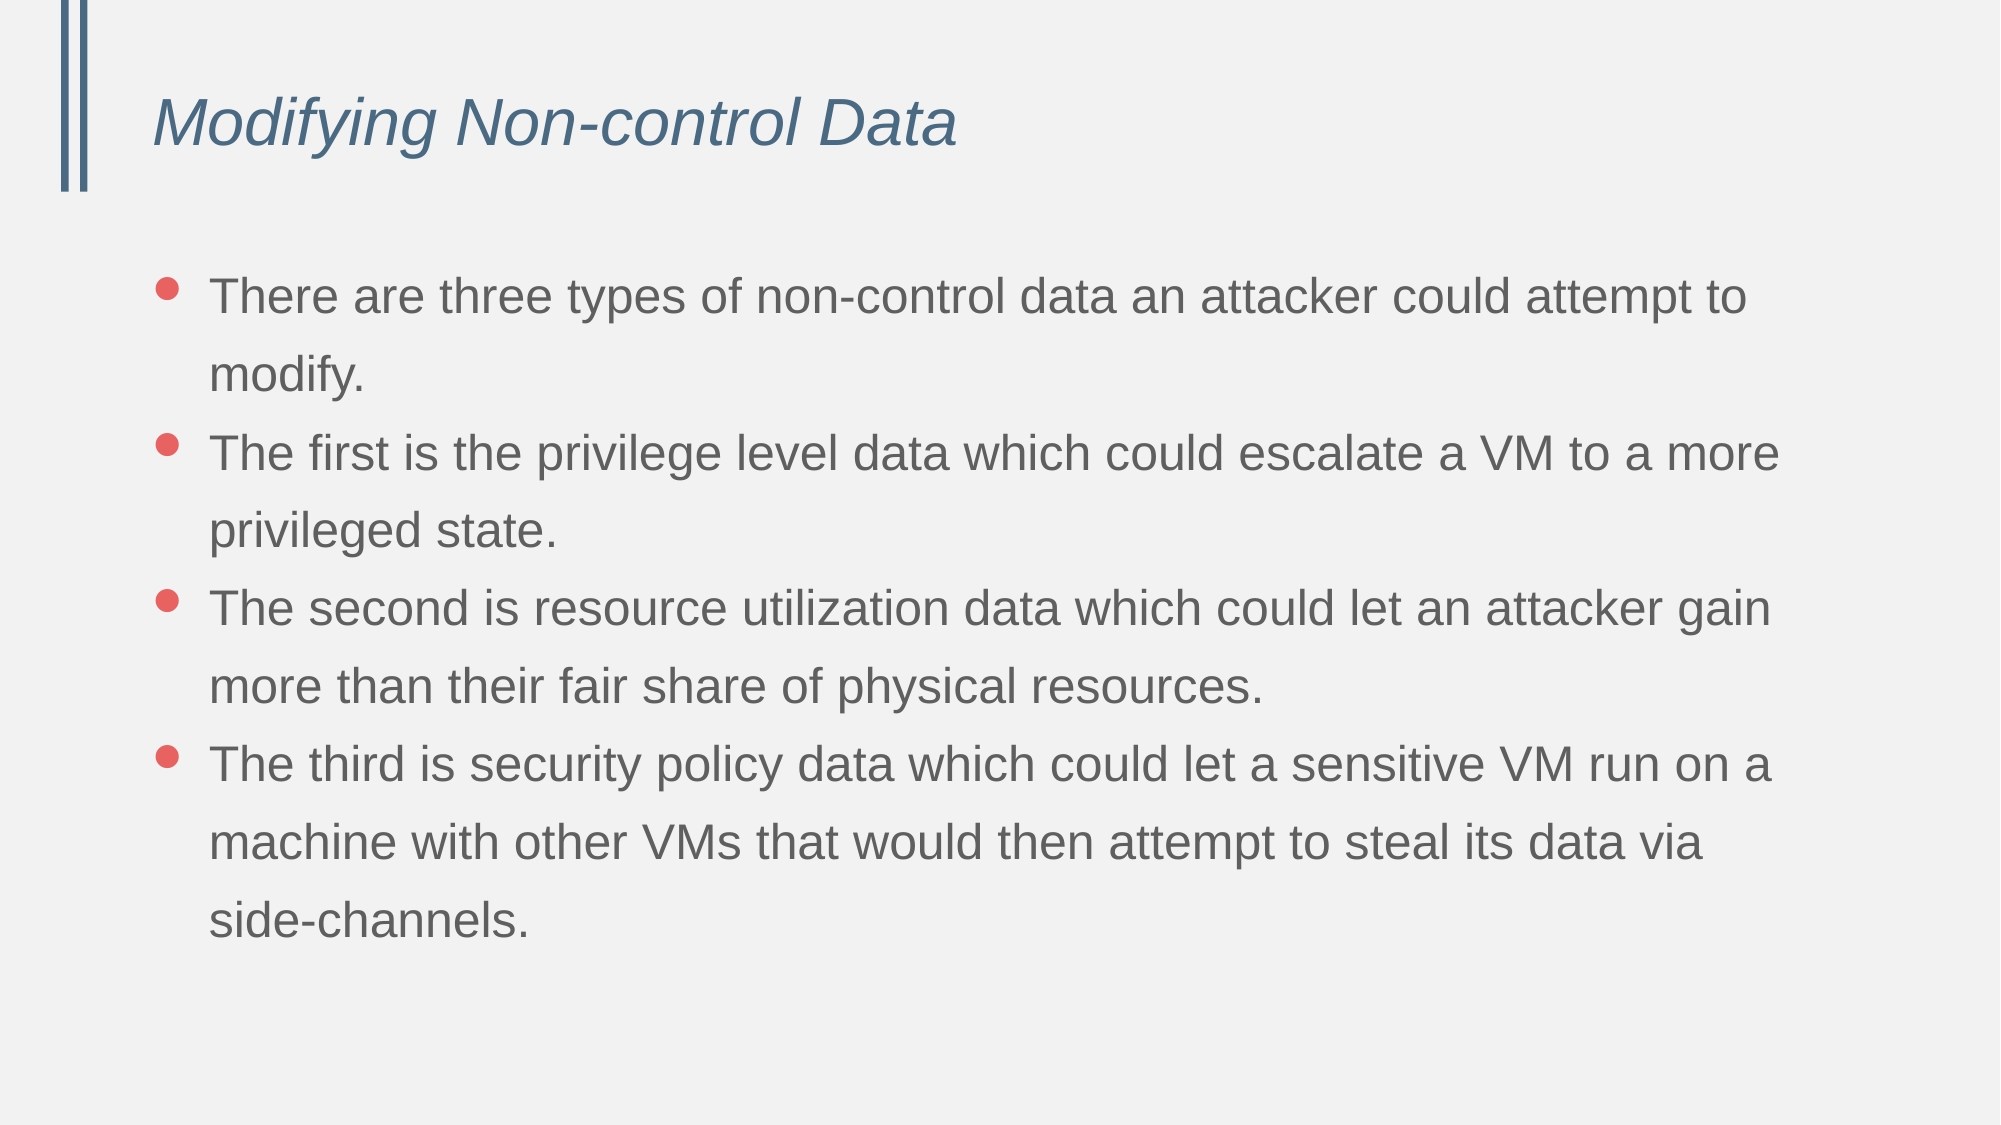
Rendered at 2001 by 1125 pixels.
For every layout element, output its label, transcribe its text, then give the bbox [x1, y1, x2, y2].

list There are three types of non-control data an attacker could attempt to modify. The first is the privilege level data which could escalate a VM to a more privileged state. The second is resource utilization data which could let an attacker gain more than their fair share of physical resources. The third is security policy data which could let a sensitive VM run on a machine with other VMs that would then attempt to steal its data via side-channels. [137, 238, 1808, 1009]
title Modifying Non-control Data [137, 64, 1863, 184]
